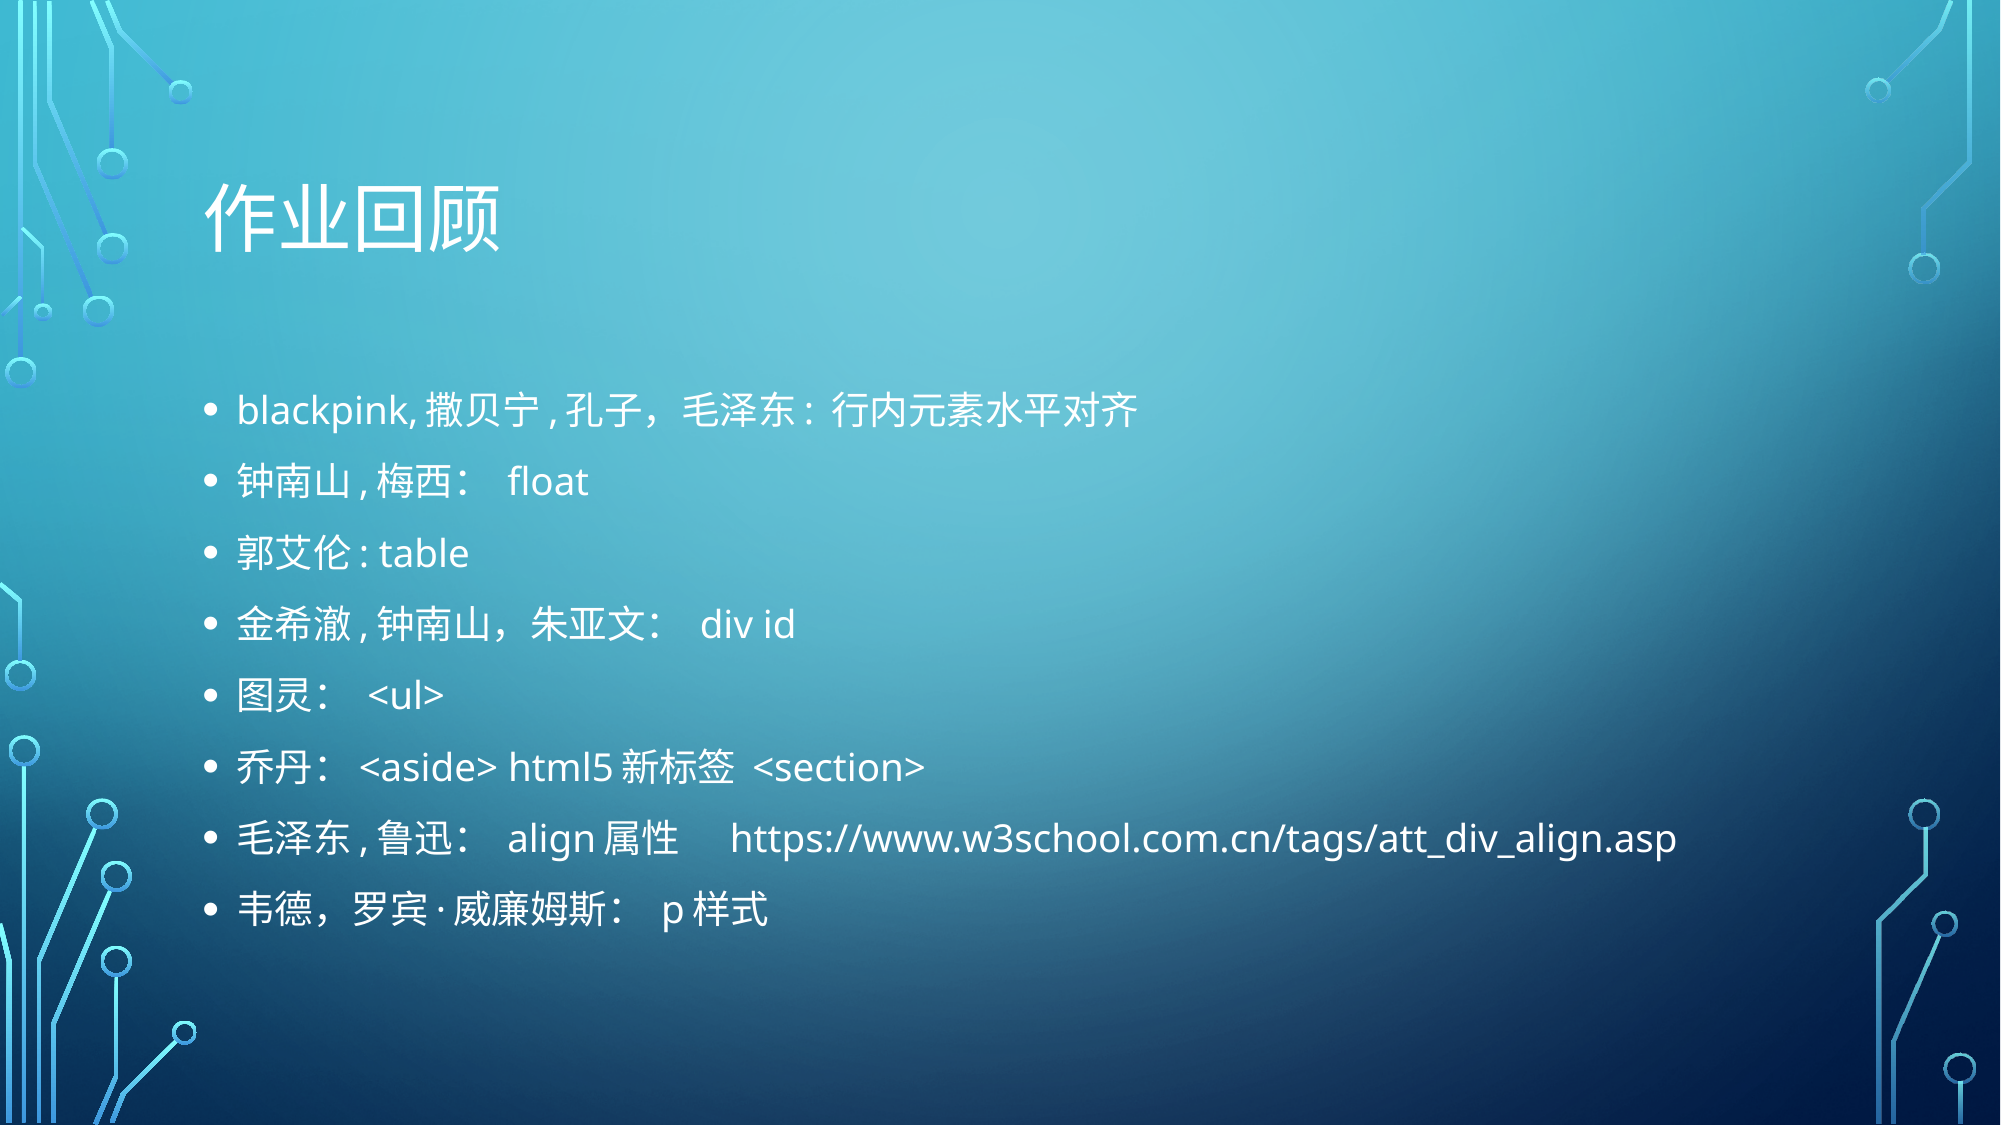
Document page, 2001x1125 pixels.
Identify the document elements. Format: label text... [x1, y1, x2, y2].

title 作业回顾 [187, 101, 1813, 344]
list blackpink,撒贝宁,孔子，毛泽东: 行内元素水平对齐 钟南山,梅西： float 郭艾伦: table 金希澈,钟南山，朱亚文： div id 图灵： <ul> 乔丹：<aside> html5新标签 <section> 毛泽东,鲁迅： align属性 https://www.w3school.com.cn/tags/att_div_align.asp 韦德，罗宾·威廉姆斯： p样式 [187, 369, 1813, 950]
